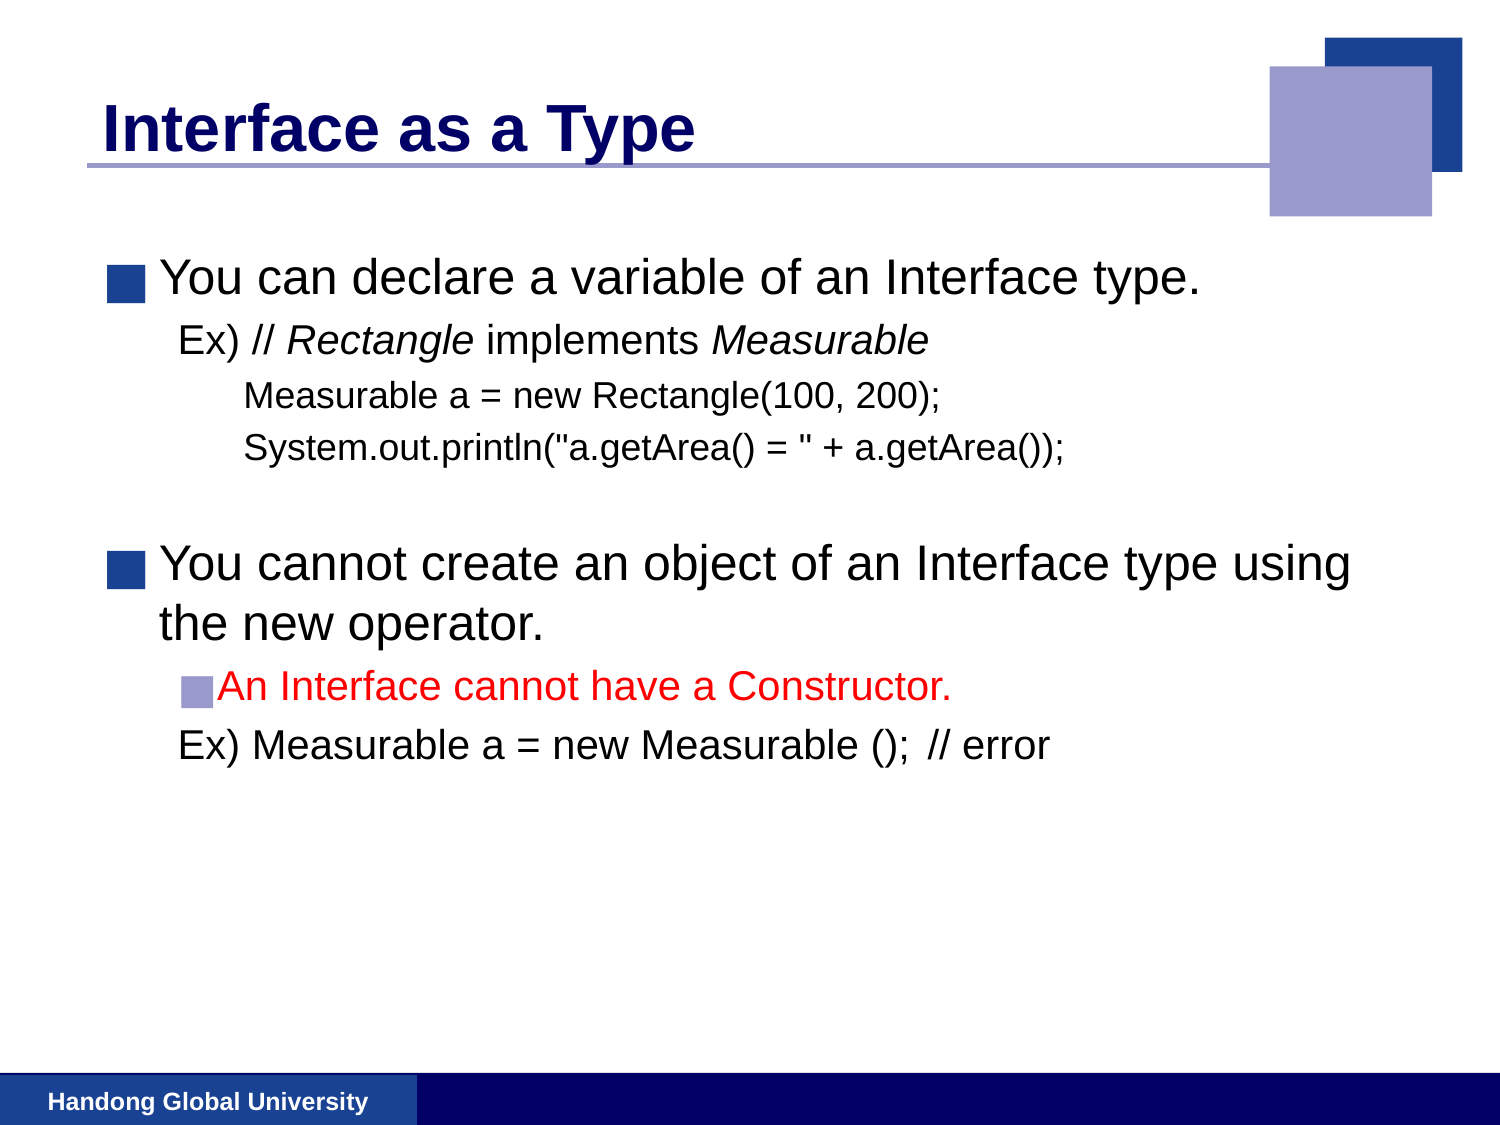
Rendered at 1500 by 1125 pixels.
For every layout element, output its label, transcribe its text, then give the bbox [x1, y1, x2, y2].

list You can declare a variable of an Interface type. Ex) // Rectangle implements Measurable Measurable a = new Rectangle(100, 200); System.out.println("a.getArea() = " + a.getArea()); You cannot create an object of an Interface type using the new operator. An Interface cannot have a Constructor. Ex) Measurable a = new Measurable (); // error [87, 237, 1425, 1013]
title Interface as a Type [87, 46, 1238, 172]
